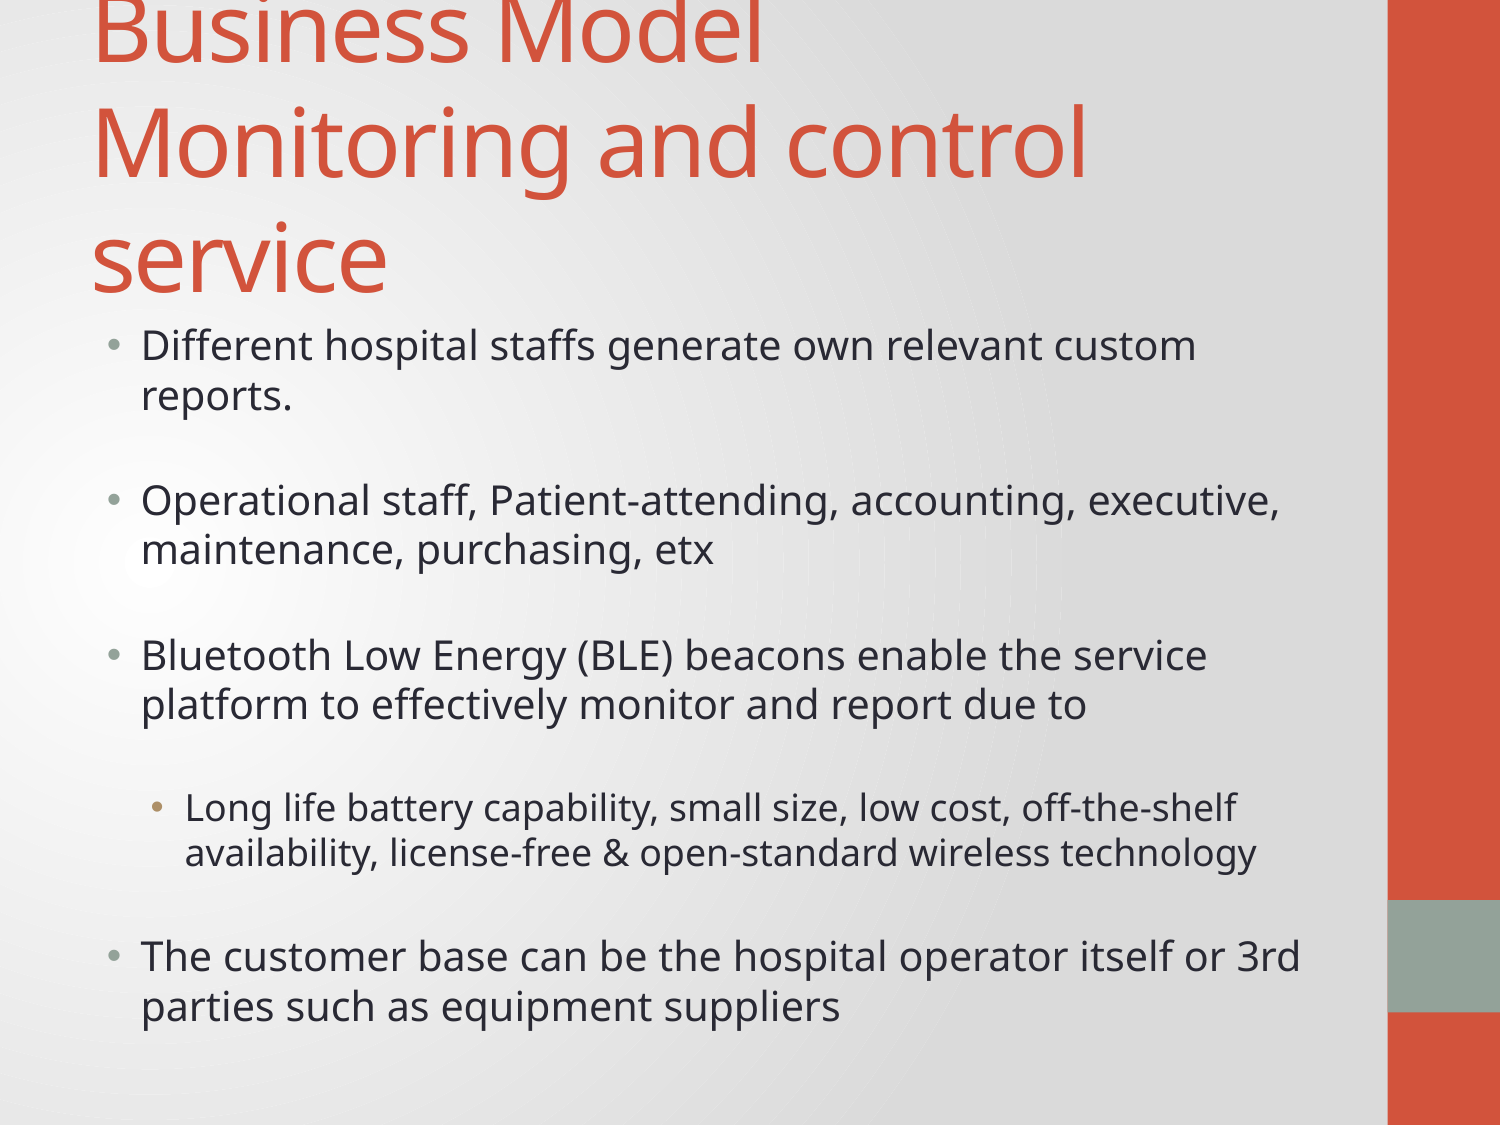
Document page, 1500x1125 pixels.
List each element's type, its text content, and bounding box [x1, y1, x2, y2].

list Different hospital staffs generate own relevant custom reports. Operational staff, Patient-attending, accounting, executive, maintenance, purchasing, etx Bluetooth Low Energy (BLE) beacons enable the service platform to effectively monitor and report due to Long life battery capability, small size, low cost, off-the-shelf availability, license-free & open-standard wireless technology The customer base can be the hospital operator itself or 3rd parties such as equipment suppliers [75, 262, 1325, 1050]
title Business Model Monitoring and control service [75, 45, 1325, 233]
